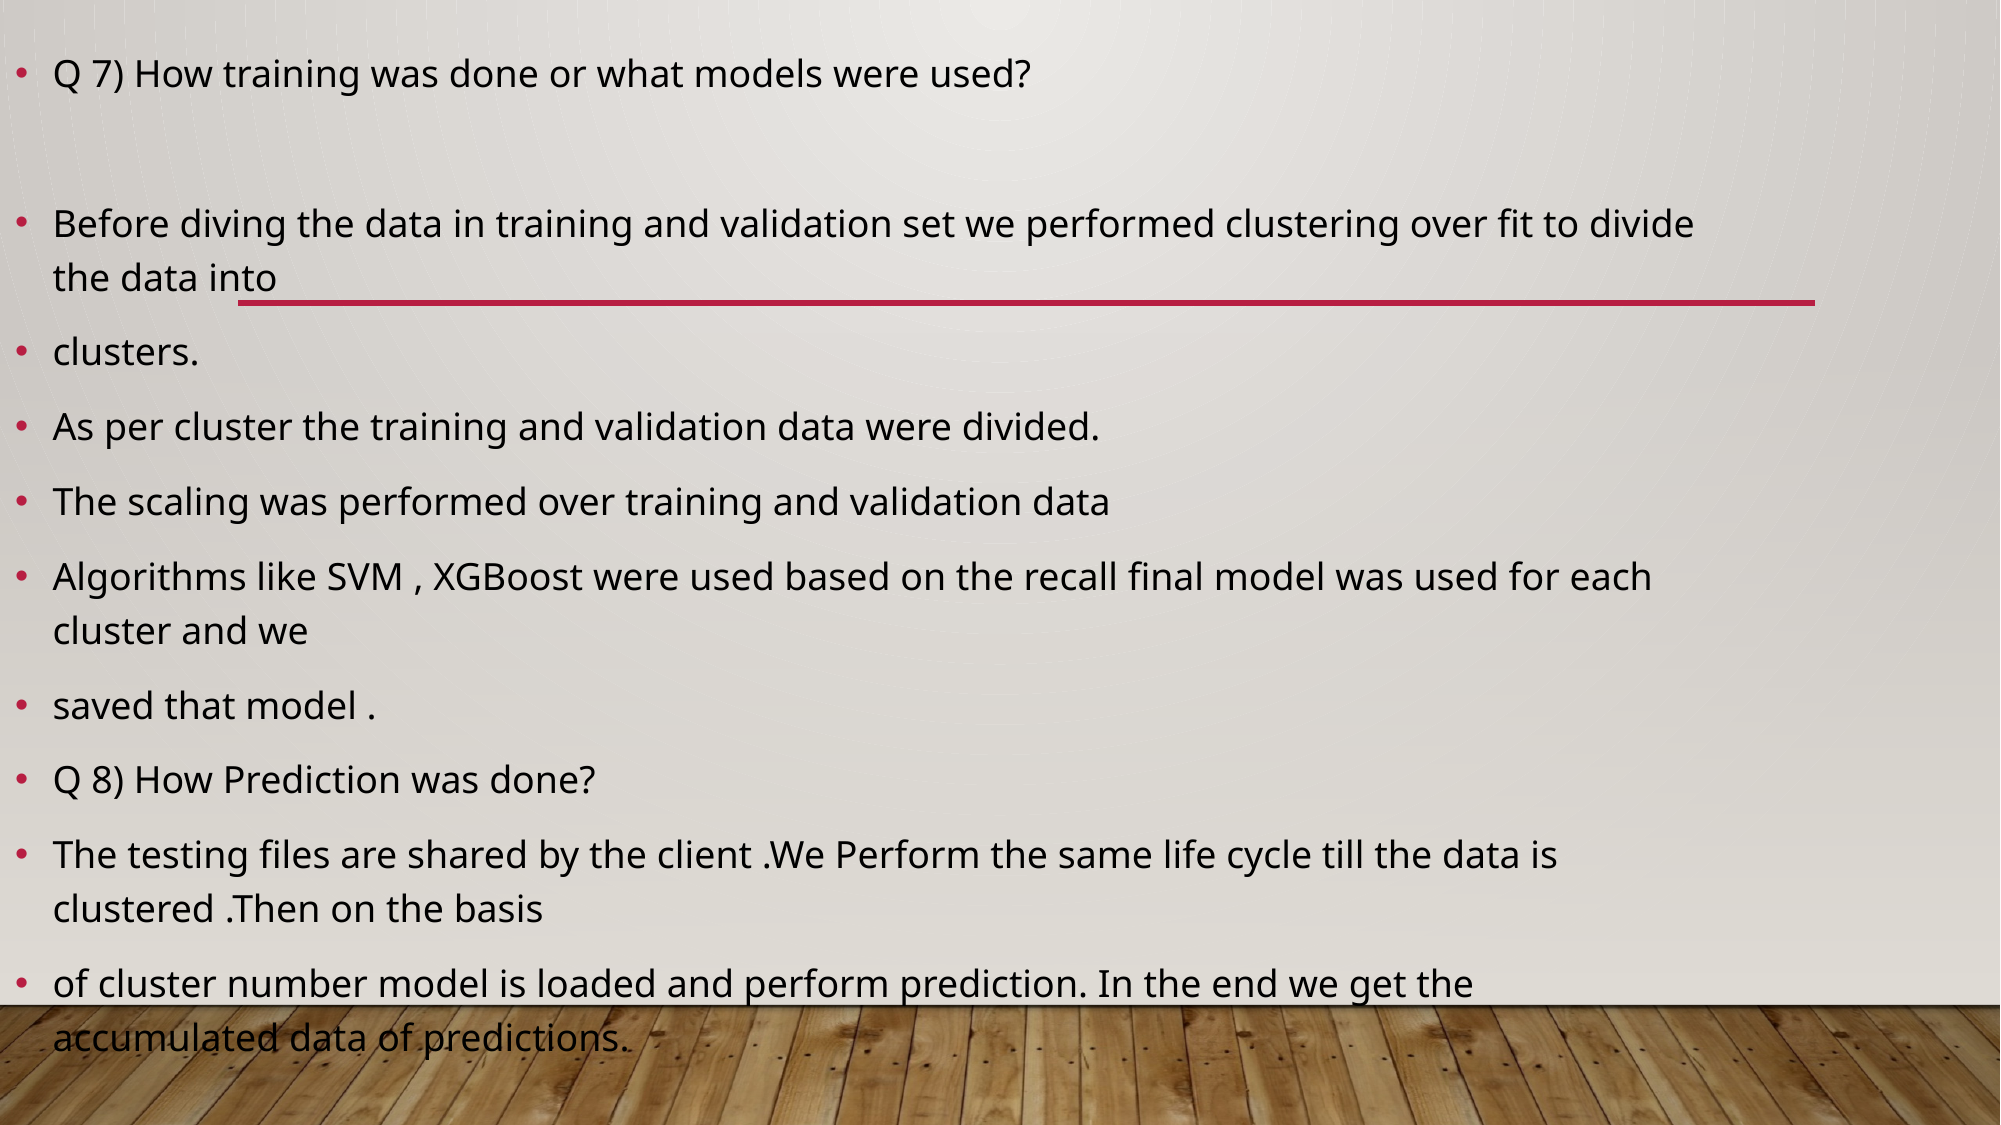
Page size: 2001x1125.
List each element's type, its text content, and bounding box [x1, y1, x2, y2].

picture [0, 1005, 2000, 1125]
list Q 7) How training was done or what models were used? Before diving the data in training and validation set we performed clustering over fit to divide the data into clusters. As per cluster the training and validation data were divided. The scaling was performed over training and validation data Algorithms like SVM , XGBoost were used based on the recall final model was used for each cluster and we saved that model . Q 8) How Prediction was done? The testing files are shared by the client .We Perform the same life cycle till the data is clustered .Then on the basis of cluster number model is loaded and perform prediction. In the end we get the accumulated data of predictions. [0, 33, 1725, 748]
